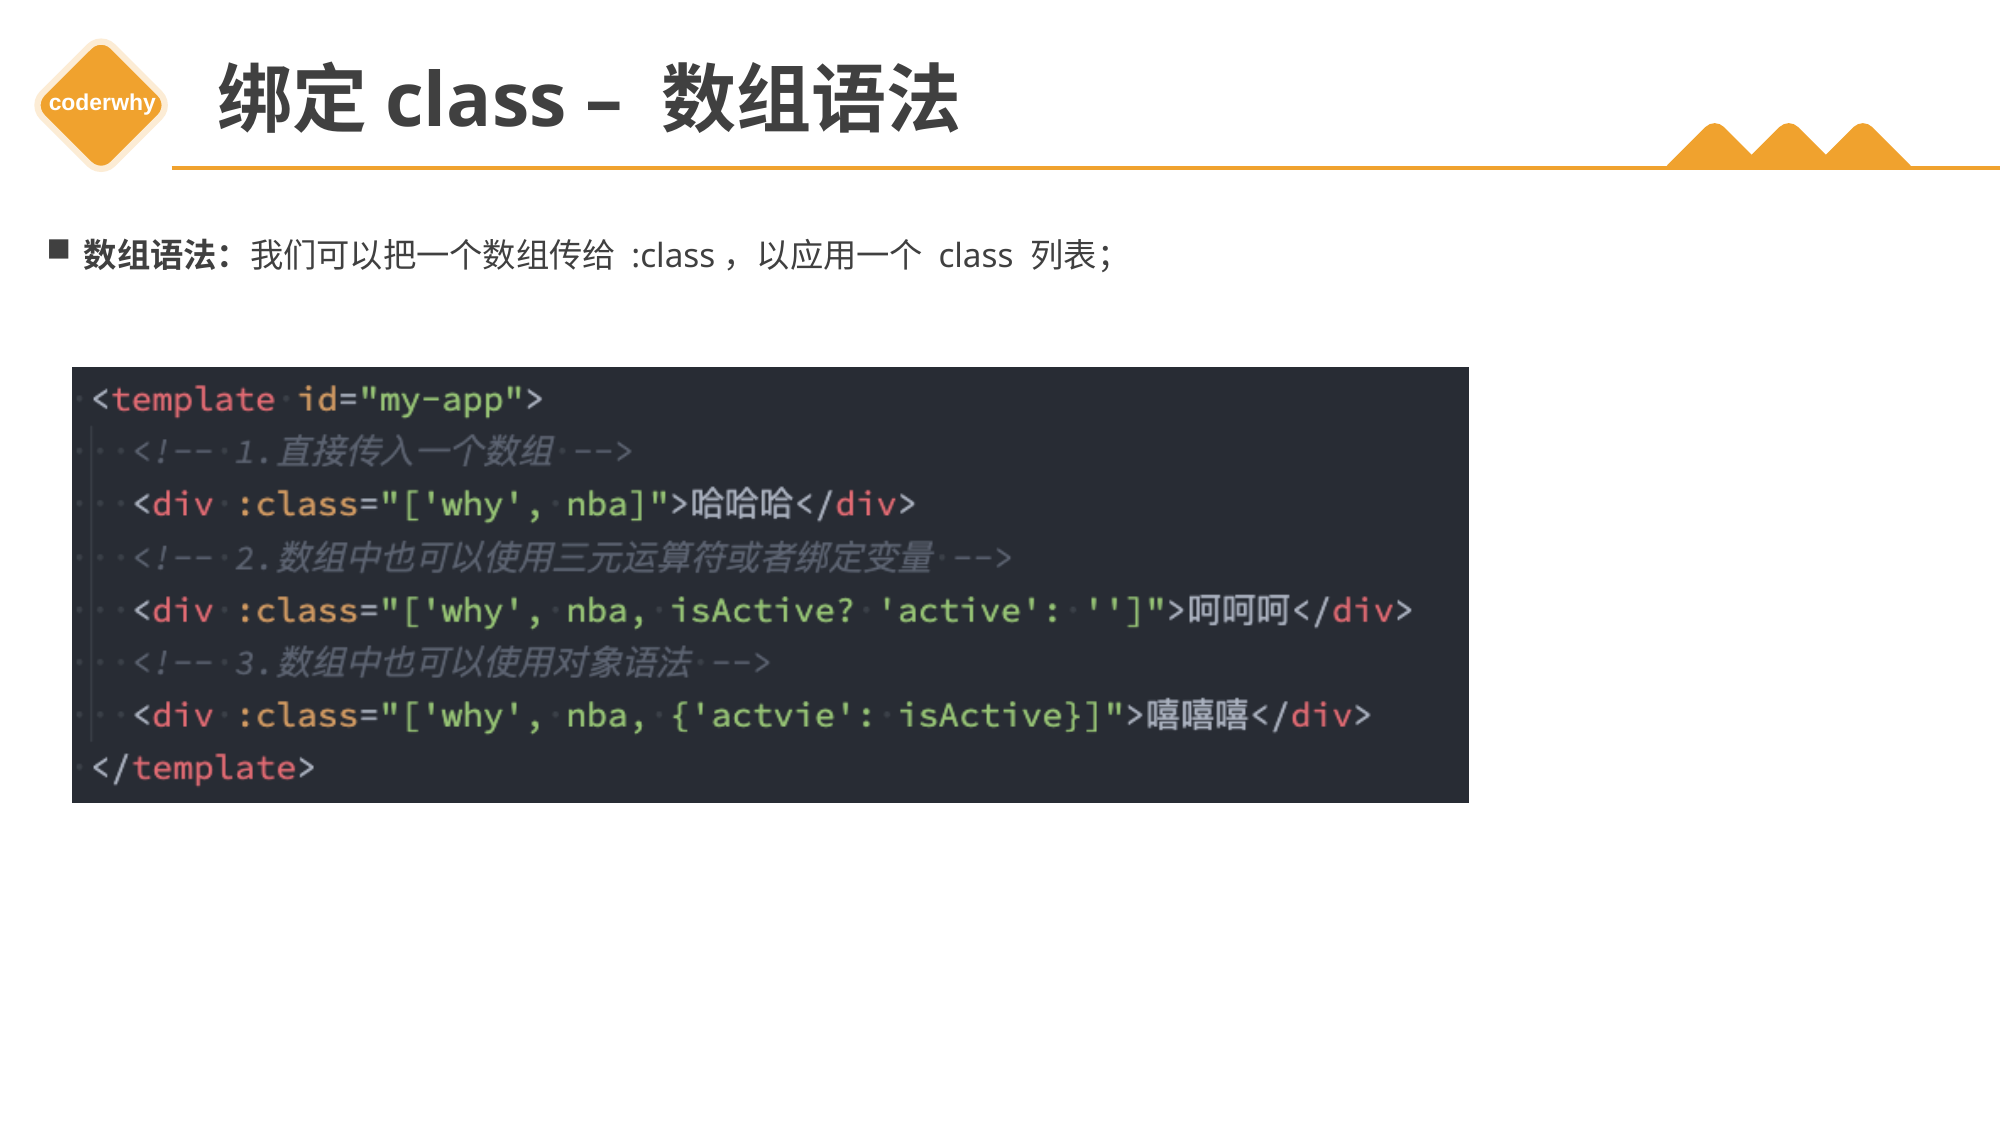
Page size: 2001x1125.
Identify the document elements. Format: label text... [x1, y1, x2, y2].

picture [72, 367, 1469, 804]
list 数组语法：我们可以把一个数组传给 :class，以应用一个 class 列表； [31, 206, 1979, 1100]
title 绑定class – 数组语法 [202, 43, 1857, 161]
